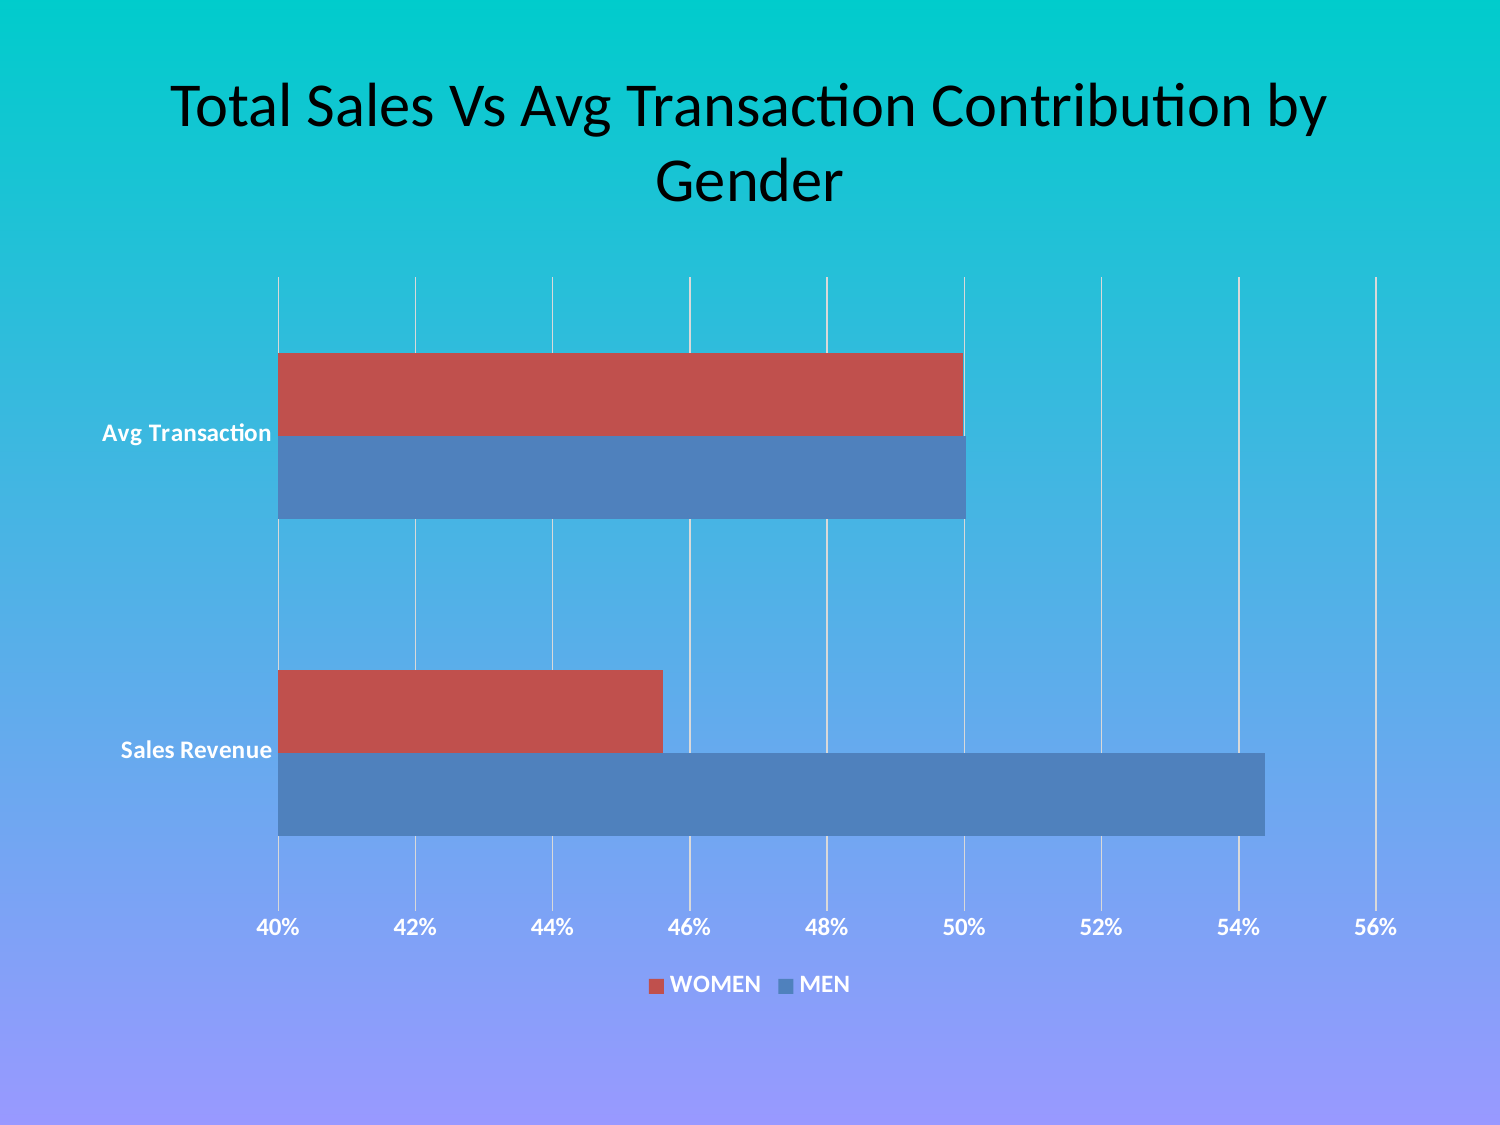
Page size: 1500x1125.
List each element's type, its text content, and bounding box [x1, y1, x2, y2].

title Total Sales Vs Avg Transaction Contribution by Gender [75, 45, 1425, 233]
chart [74, 262, 1426, 1006]
